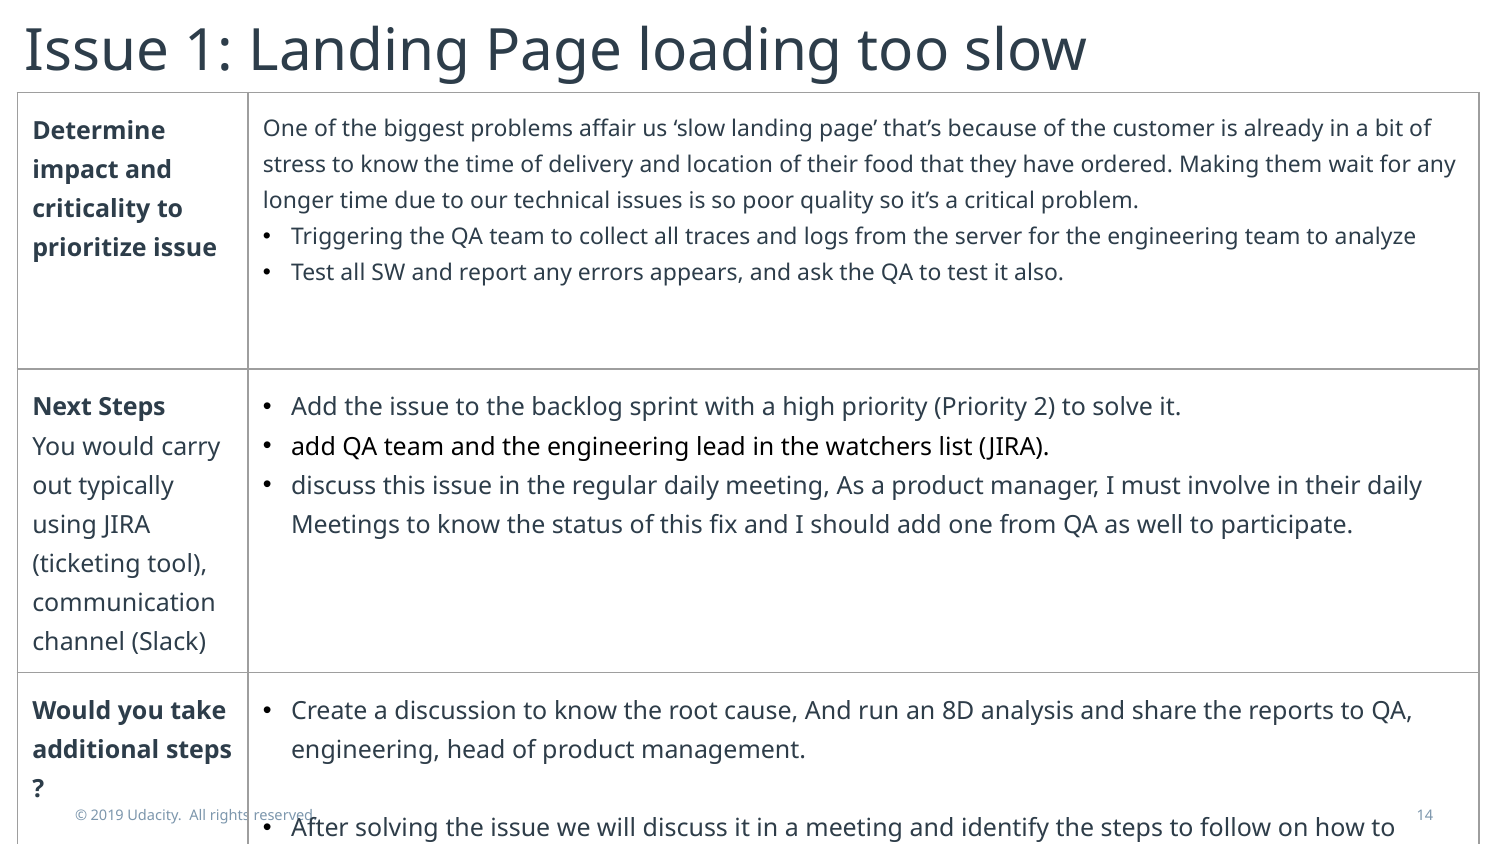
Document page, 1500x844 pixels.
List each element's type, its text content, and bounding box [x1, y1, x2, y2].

title Issue 1: Landing Page loading too slow [24, 12, 1375, 92]
table_cell Add the issue to the backlog sprint with a high priority (Priority 2) to solve it. add QA team and the engineering lead in the watchers list (JIRA). discuss this issue in the regular daily meeting, As a product manager, I must involve in their daily Meetings to know the status of this fix and I should add one from QA as well to participate. [249, 370, 1478, 672]
table_cell Would you take additional steps ? [18, 673, 247, 844]
table_header One of the biggest problems affair us ‘slow landing page’ that’s because of the customer is already in a bit of stress to know the time of delivery and location of their food that they have ordered. Making them wait for any longer time due to our technical issues is so poor quality so it’s a critical problem. Triggering the QA team to collect all traces and logs from the server for the engineering team to analyze Test all SW and report any errors appears, and ask the QA to test it also. [249, 93, 1478, 368]
table_header Determine impact and criticality to prioritize issue [18, 93, 247, 368]
table_cell Create a discussion to know the root cause, And run an 8D analysis and share the reports to QA, engineering, head of product management. After solving the issue we will discuss it in a meeting and identify the steps to follow on how to mitigate the issue if this happens again in the future in spite of the solution that we have chosen [249, 673, 1478, 844]
table_cell Next Steps You would carry out typically using JIRA (ticketing tool), communication channel (Slack) [18, 370, 247, 672]
